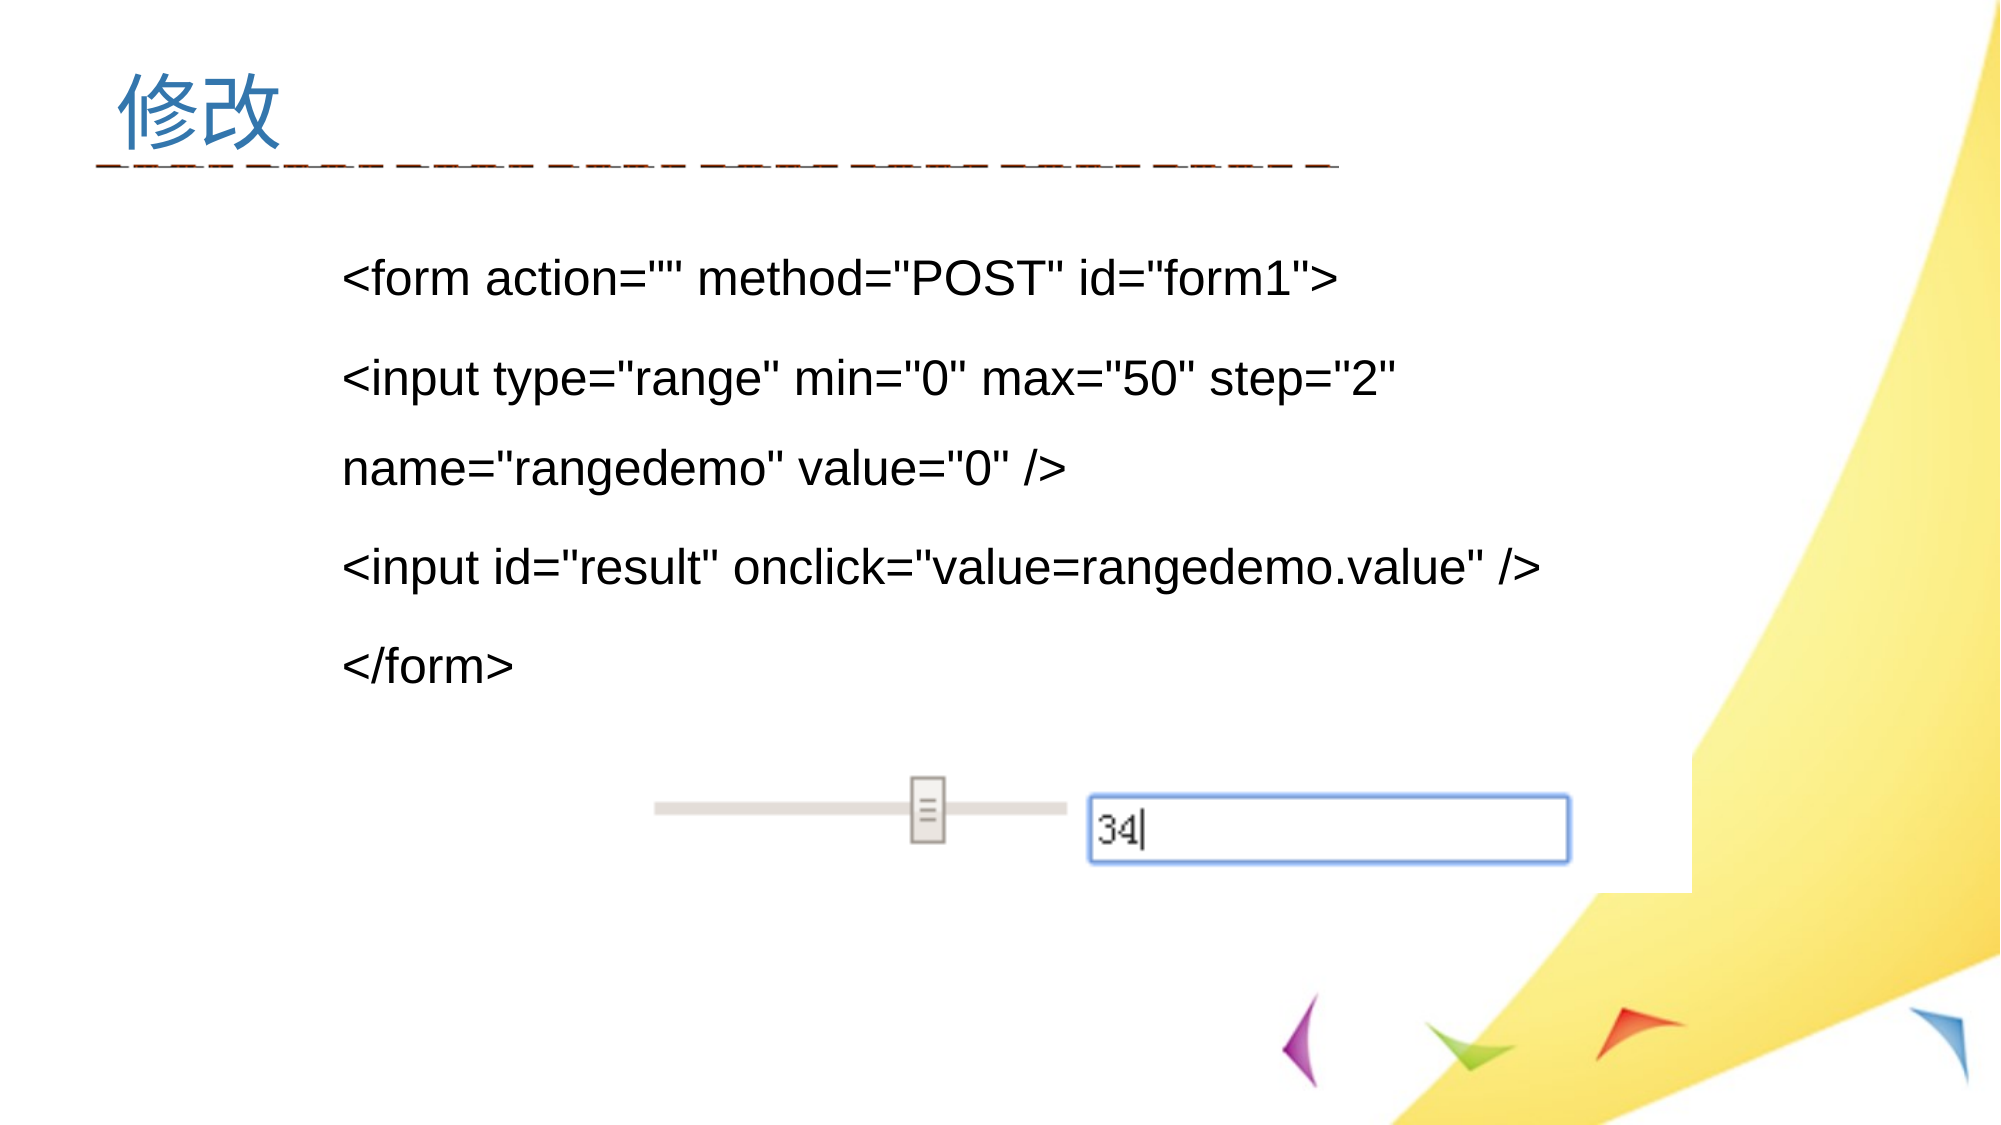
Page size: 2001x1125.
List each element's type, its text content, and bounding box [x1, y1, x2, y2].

title 修改 [101, 52, 779, 160]
picture [88, 0, 2000, 1125]
list <form action="" method="POST" id="form1"> <input type="range" min="0" max="50" step="2" name="rangedemo" value="0" /> <input id="result" onclick="value=rangedemo.value" /> </form> [326, 208, 1750, 951]
picture [598, 739, 1692, 893]
